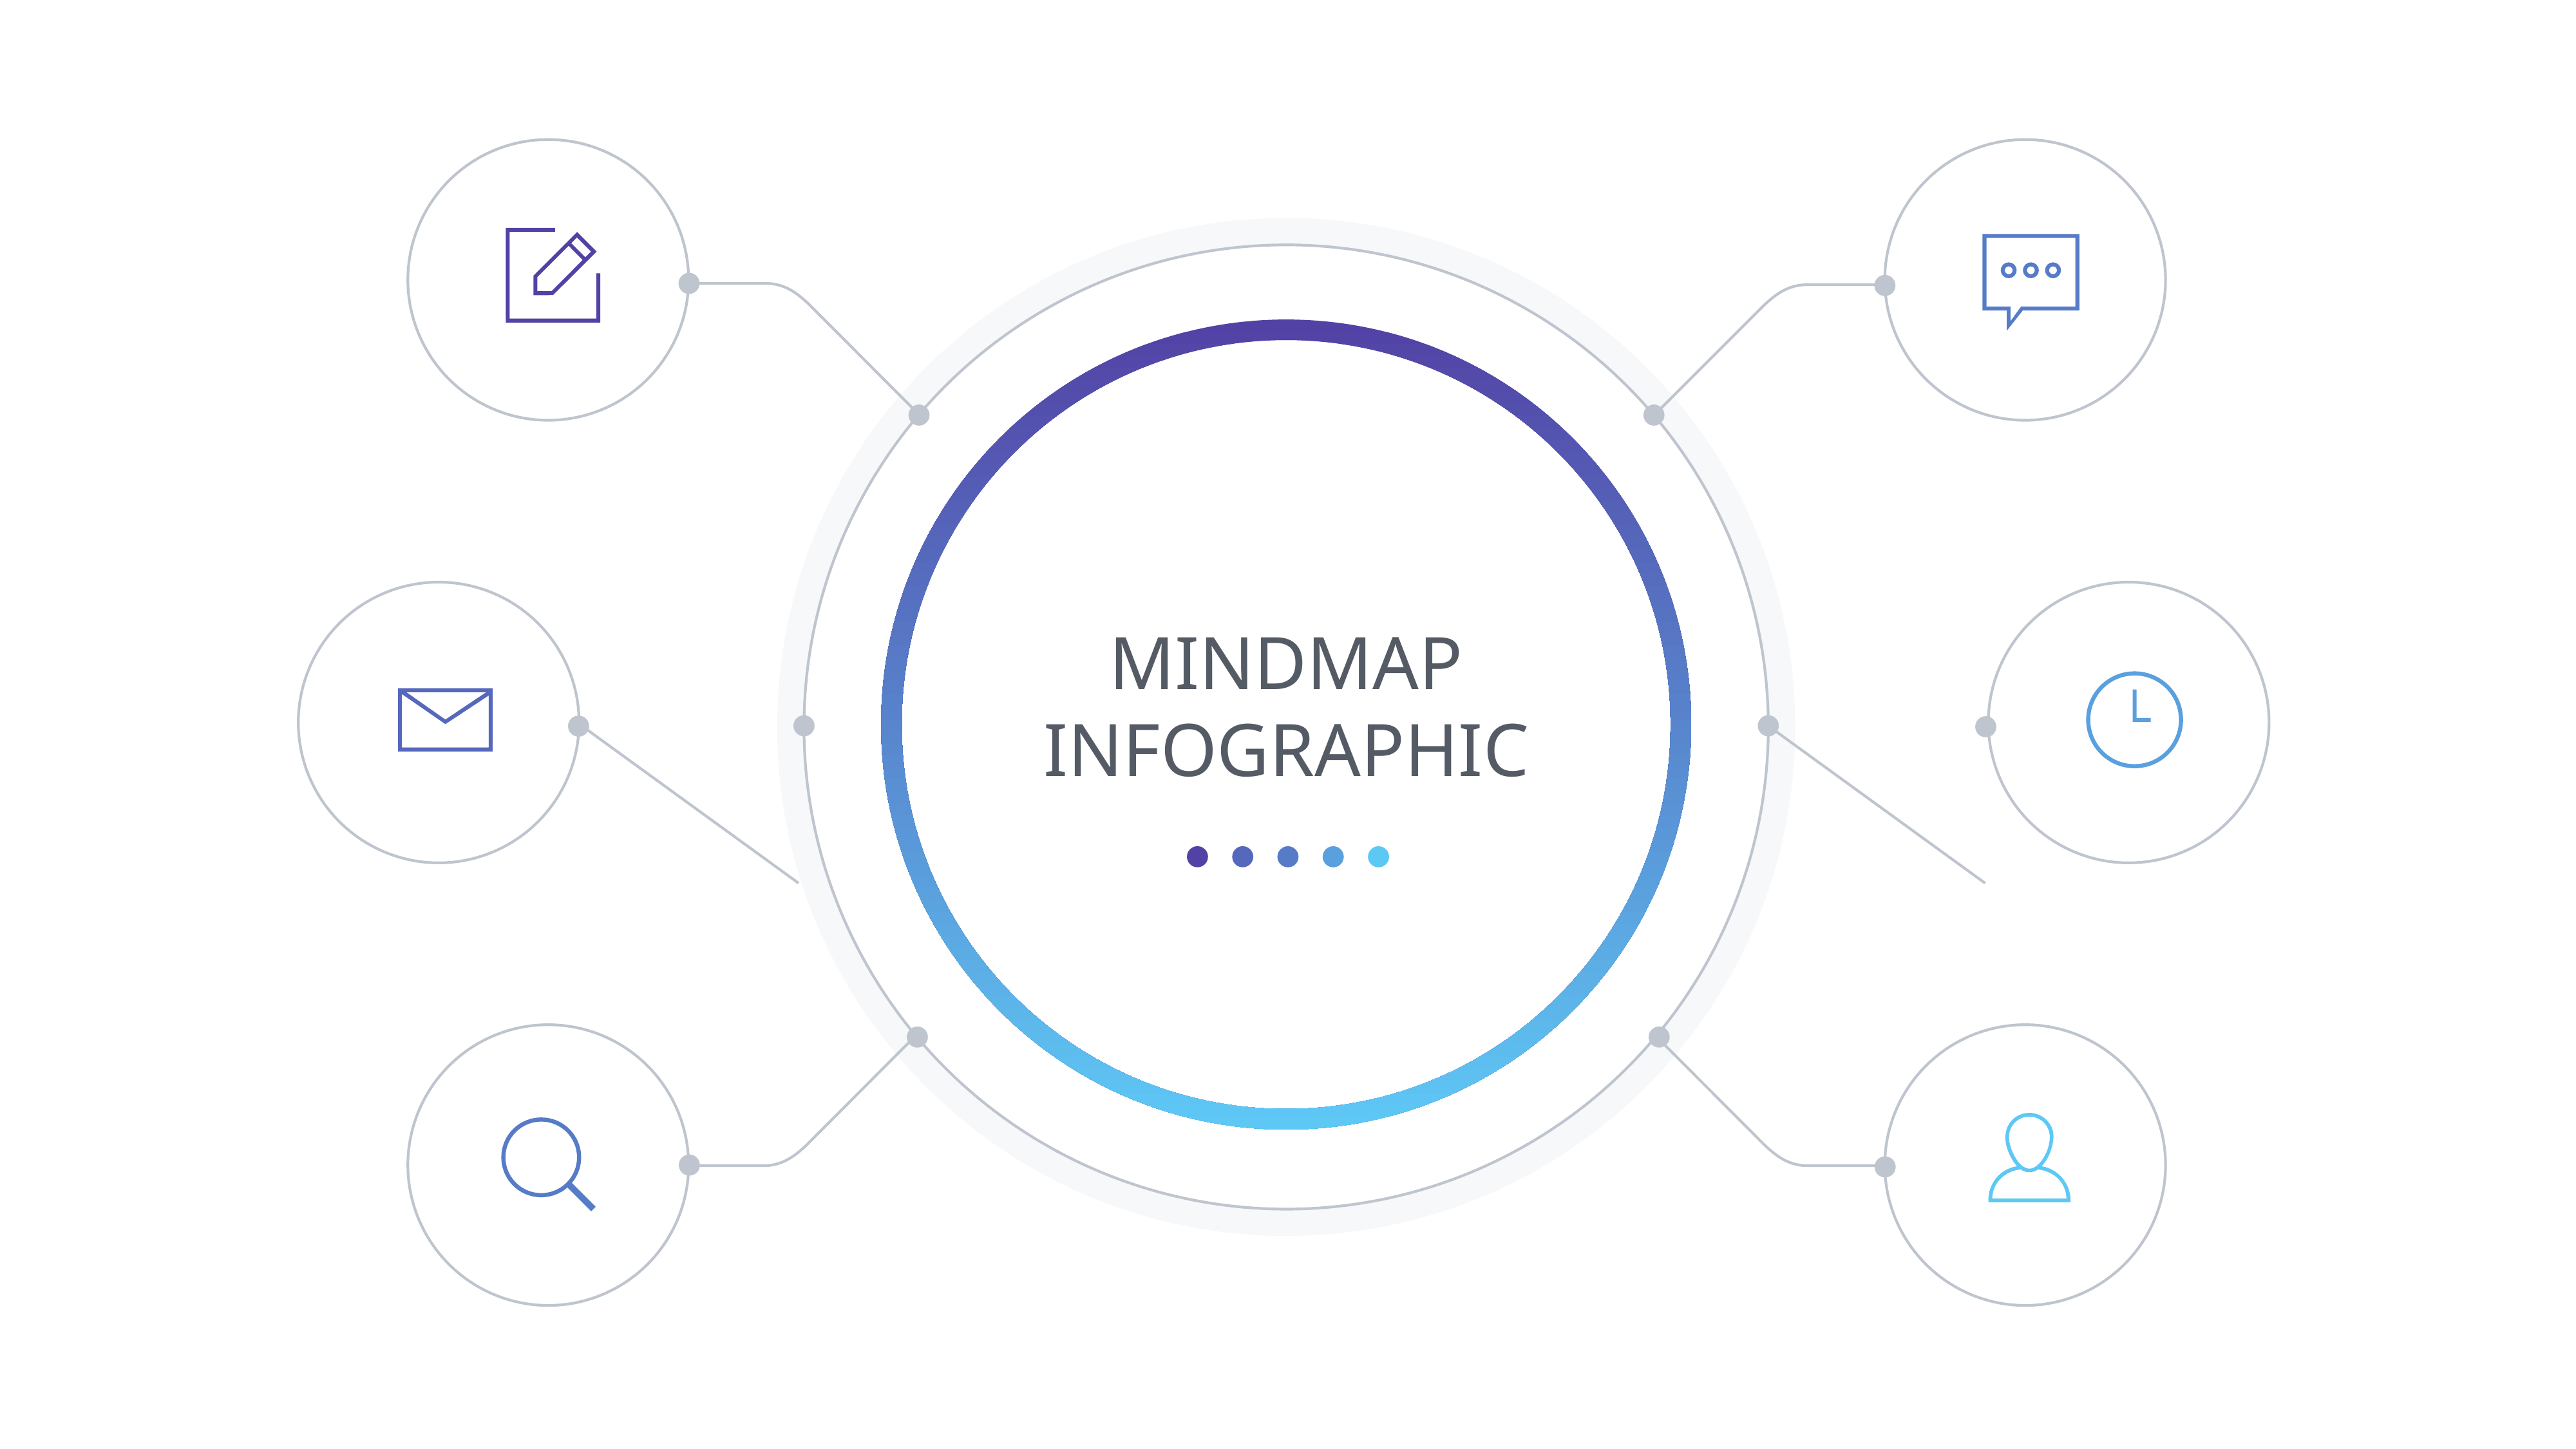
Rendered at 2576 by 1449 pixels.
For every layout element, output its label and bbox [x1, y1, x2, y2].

text_box [298, 139, 2269, 1305]
